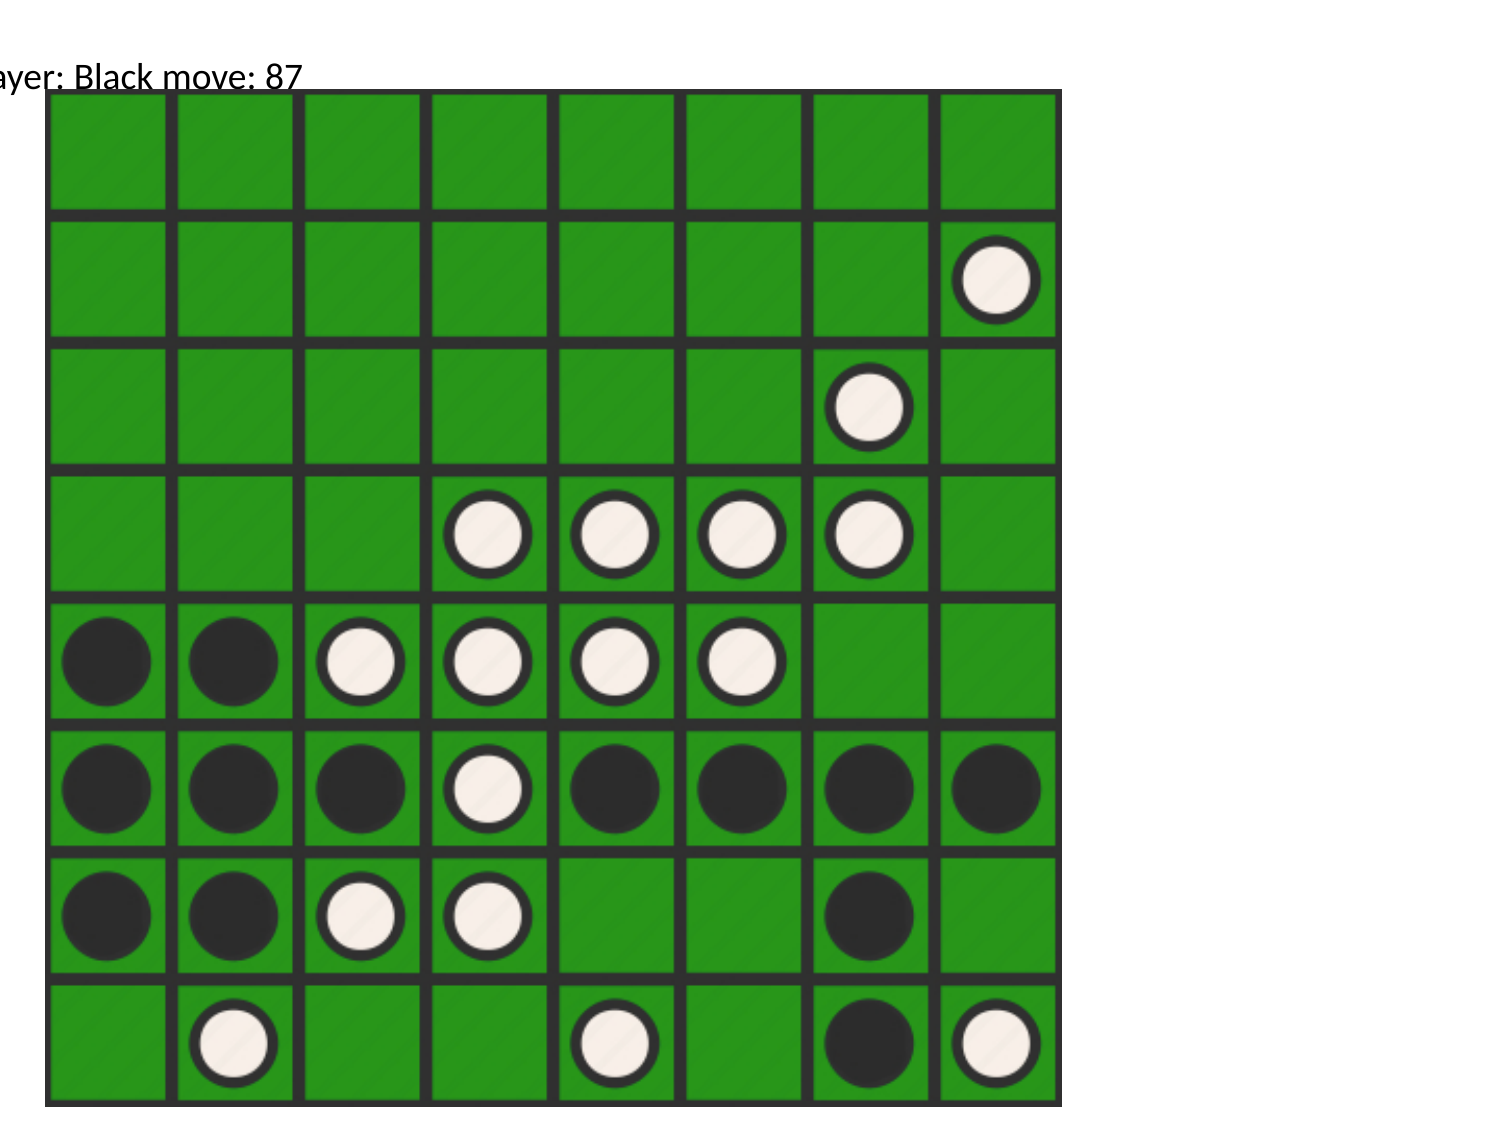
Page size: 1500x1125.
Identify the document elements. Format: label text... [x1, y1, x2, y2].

text_box turn: 25 player: Black move: 87 [0, 44, 319, 105]
picture [44, 89, 1062, 1107]
